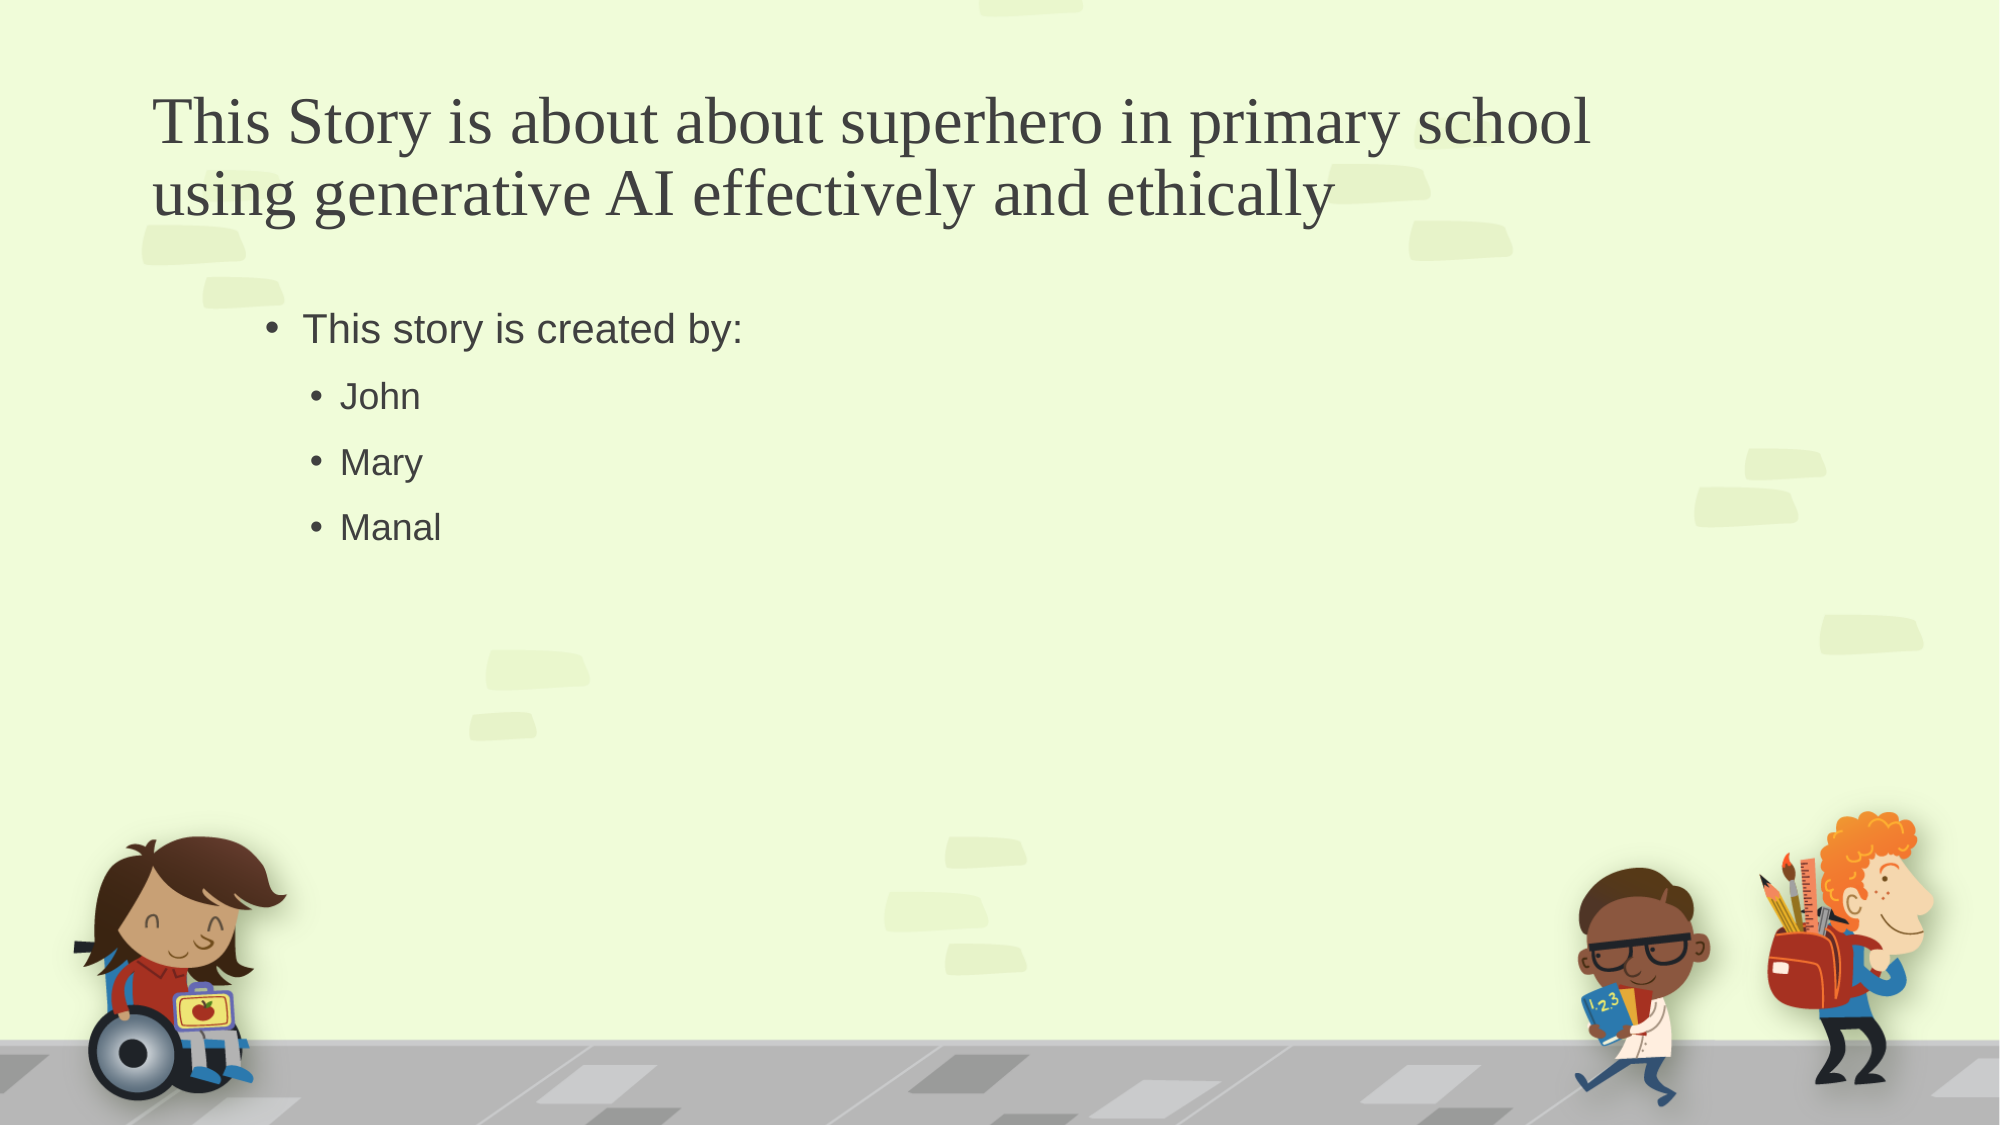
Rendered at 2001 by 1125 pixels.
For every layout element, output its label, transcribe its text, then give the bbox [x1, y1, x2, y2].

title This Story is about about superhero in primary school using generative AI effectively and ethically [137, 59, 1750, 238]
picture [0, 0, 2000, 1125]
list This story is created by: John Mary Manal [249, 299, 1750, 870]
